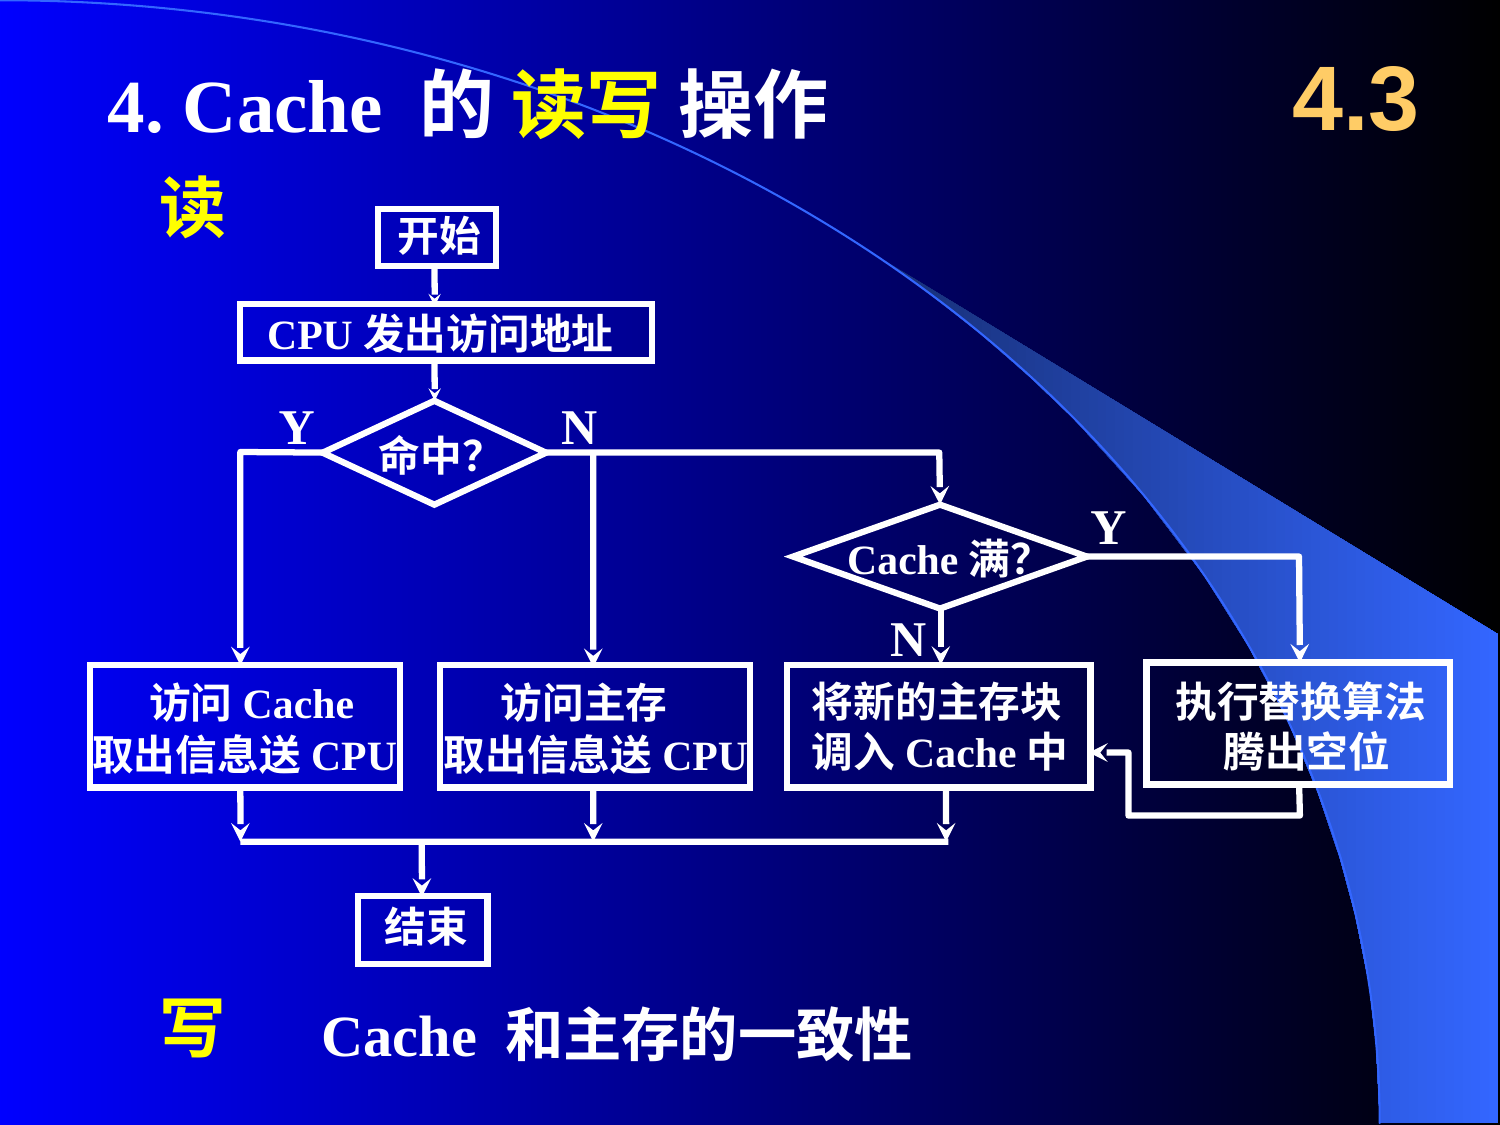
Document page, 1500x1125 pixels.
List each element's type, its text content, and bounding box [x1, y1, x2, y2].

text_box 4. Cache 的 读写 操作 [93, 49, 844, 155]
text_box 写 [144, 978, 242, 1074]
text_box 读 [144, 158, 242, 202]
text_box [82, 202, 1450, 965]
text_box 4.3 [1262, 24, 1450, 163]
text_box Cache 和主存的一致性 [306, 991, 955, 1076]
